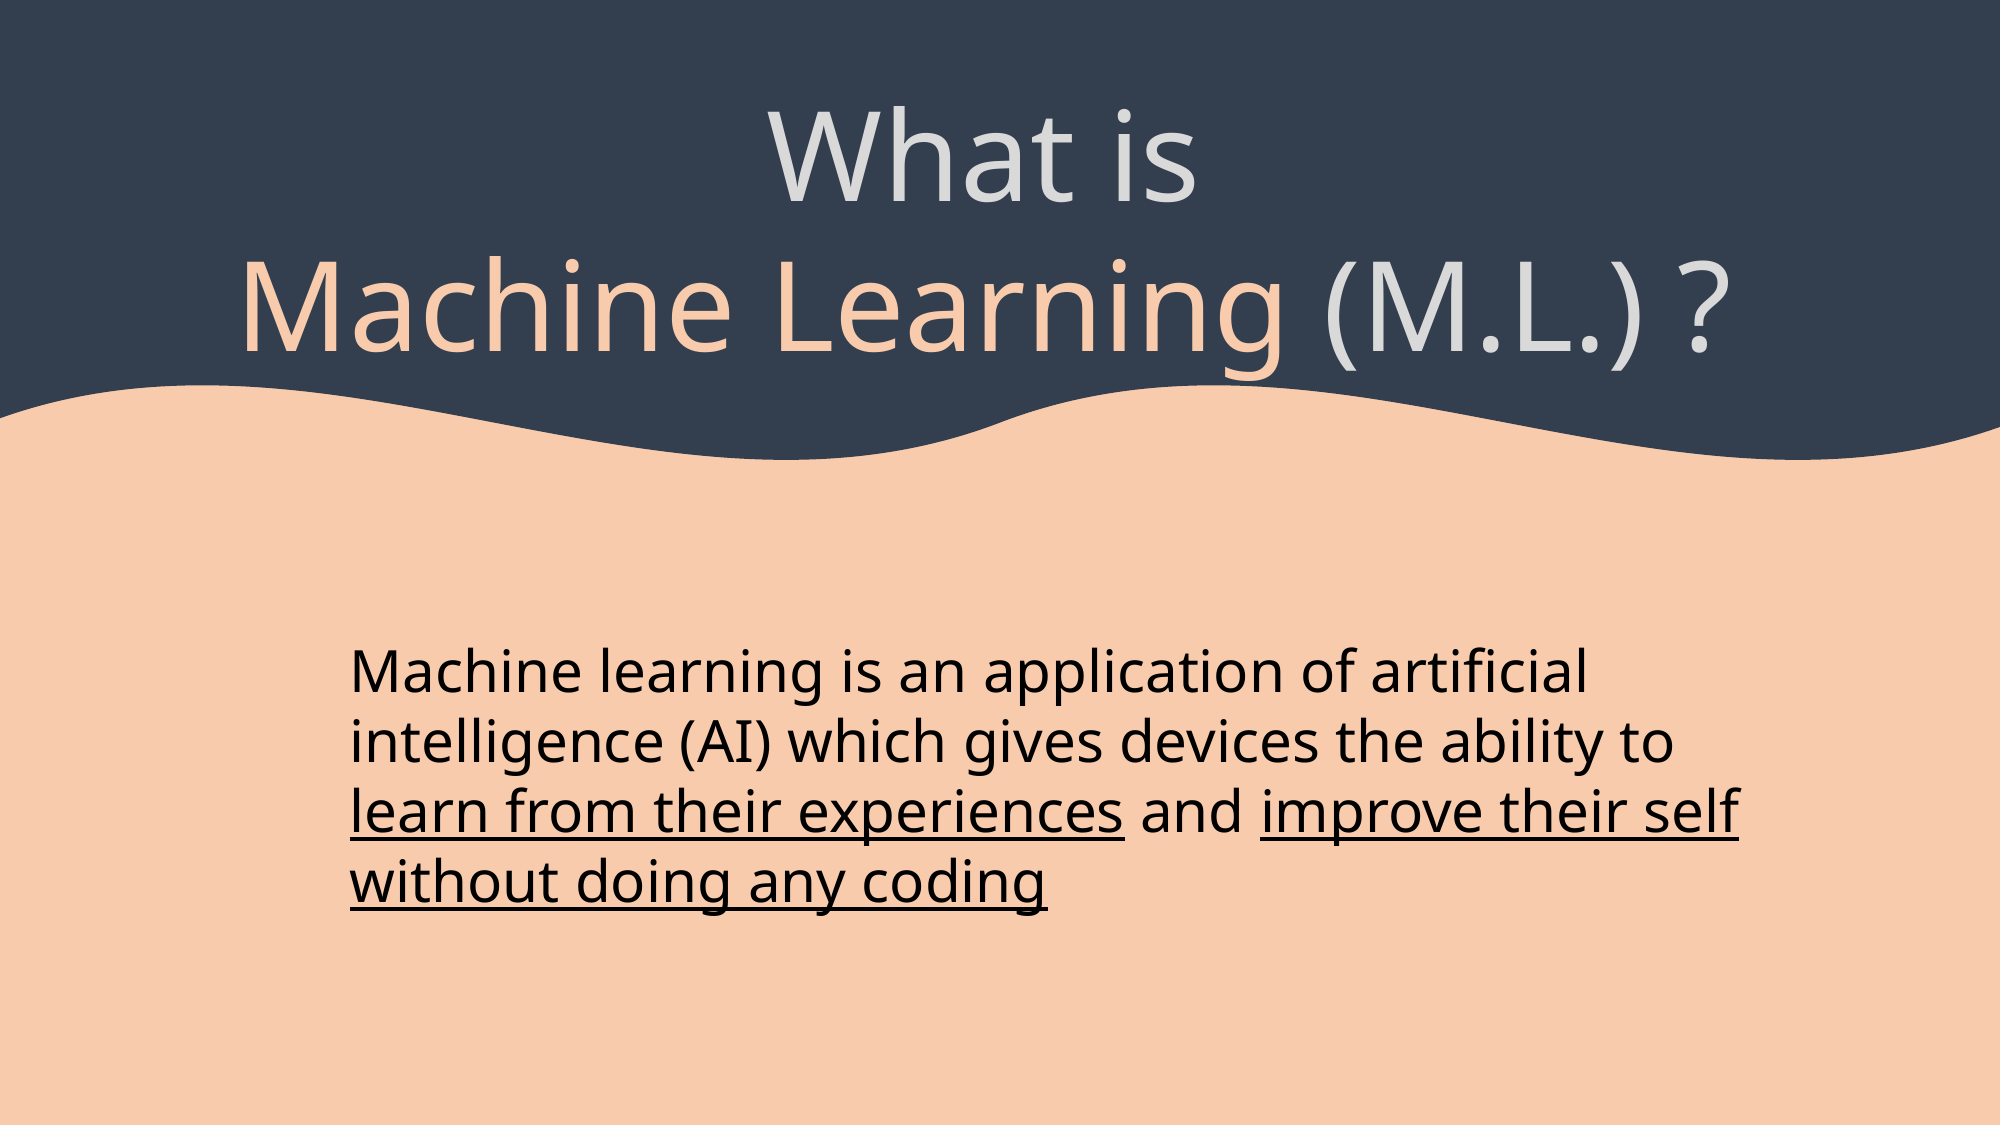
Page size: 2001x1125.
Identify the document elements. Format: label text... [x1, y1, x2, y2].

text_box Machine learning is an application of artificial intelligence (AI) which gives devices the ability to learn from their experiences and improve their self without doing any coding [334, 626, 1794, 922]
text_box What is Machine Learning (M.L.) ? [0, 0, 2000, 460]
